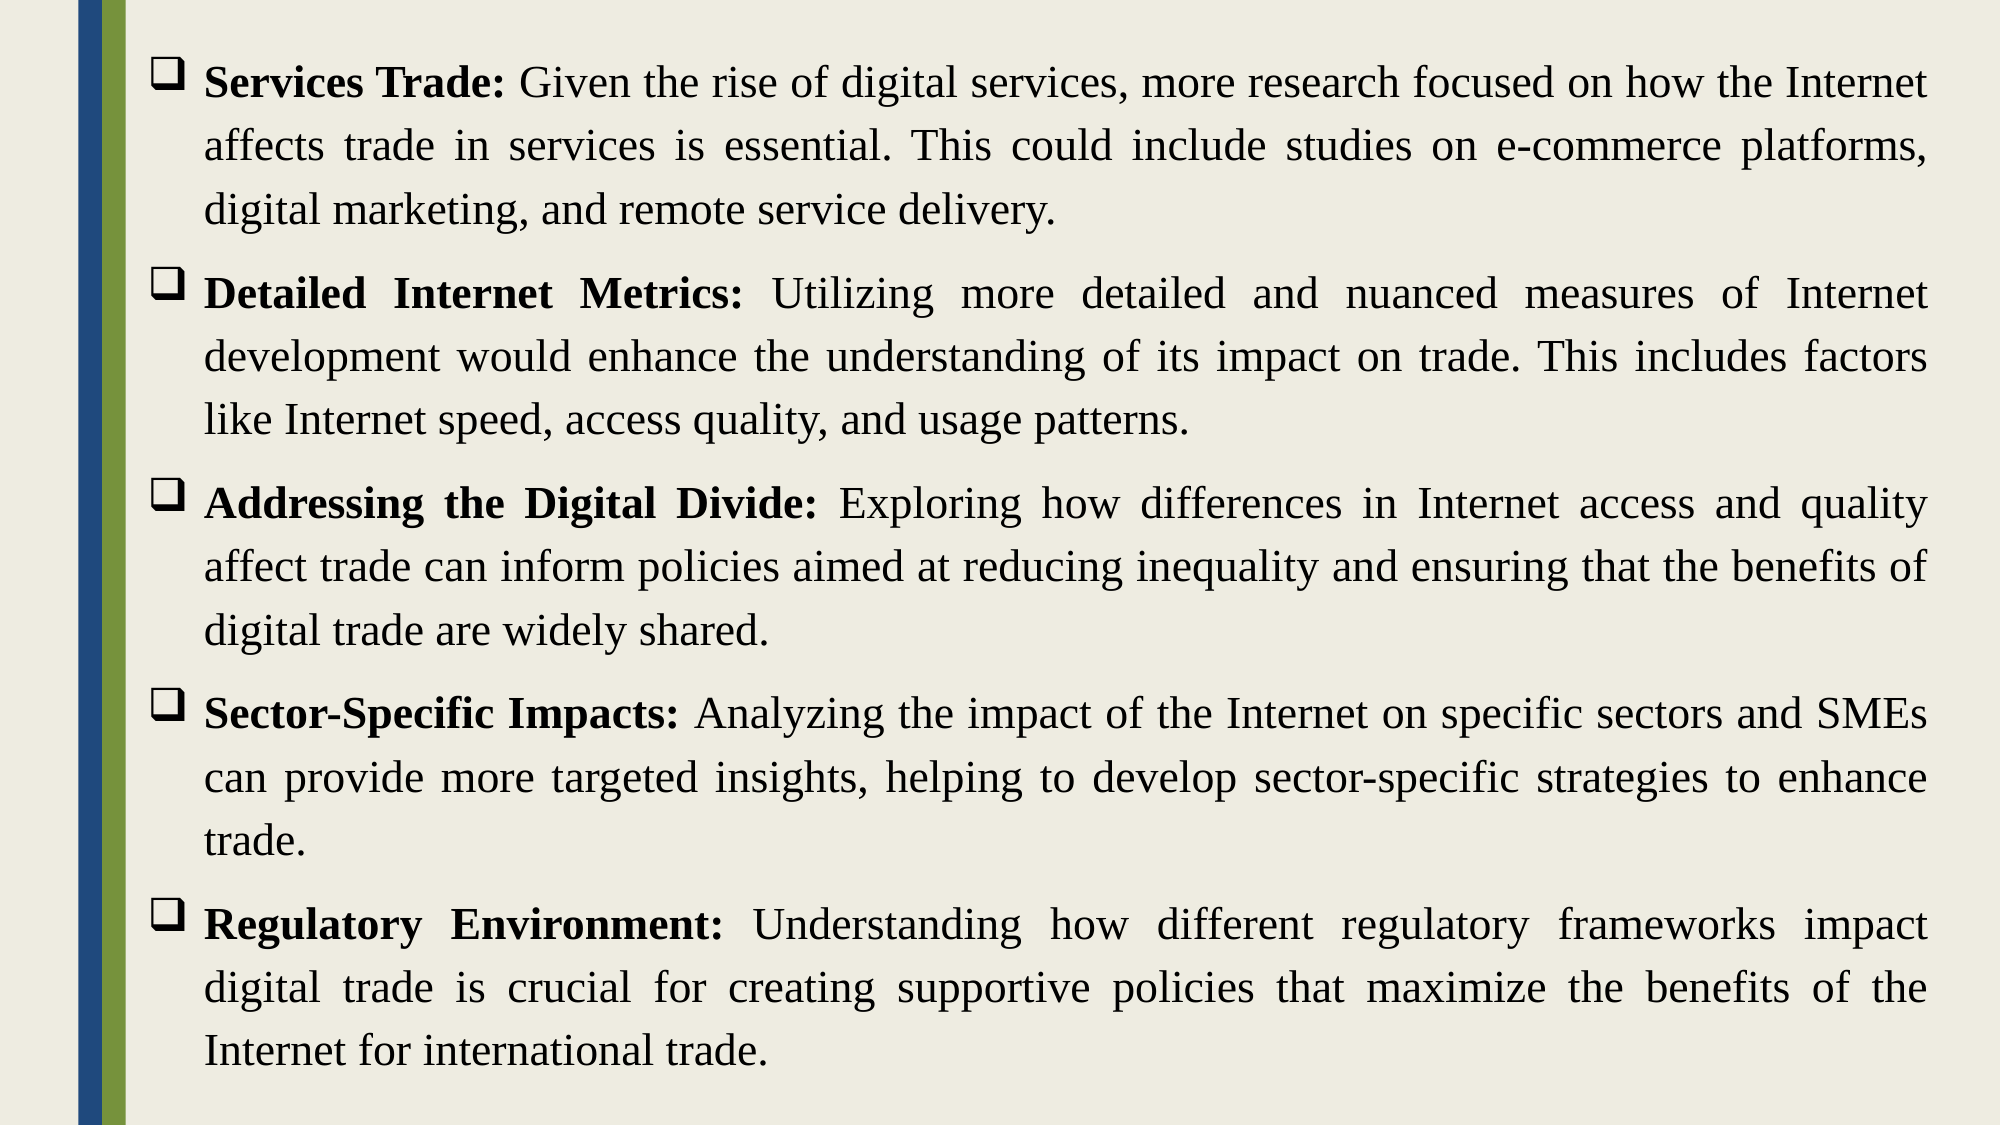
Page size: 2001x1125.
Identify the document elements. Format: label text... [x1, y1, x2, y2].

text_box Services Trade: Given the rise of digital services, more research focused on how the Internet affects trade in services is essential. This could include studies on e-commerce platforms, digital marketing, and remote service delivery. Detailed Internet Metrics: Utilizing more detailed and nuanced measures of Internet development would enhance the understanding of its impact on trade. This includes factors like Internet speed, access quality, and usage patterns. Addressing the Digital Divide: Exploring how differences in Internet access and quality affect trade can inform policies aimed at reducing inequality and ensuring that the benefits of digital trade are widely shared. Sector-Specific Impacts: Analyzing the impact of the Internet on specific sectors and SMEs can provide more targeted insights, helping to develop sector-specific strategies to enhance trade. Regulatory Environment: Understanding how different regulatory frameworks impact digital trade is crucial for creating supportive policies that maximize the benefits of the Internet for international trade. [132, 36, 1944, 1083]
